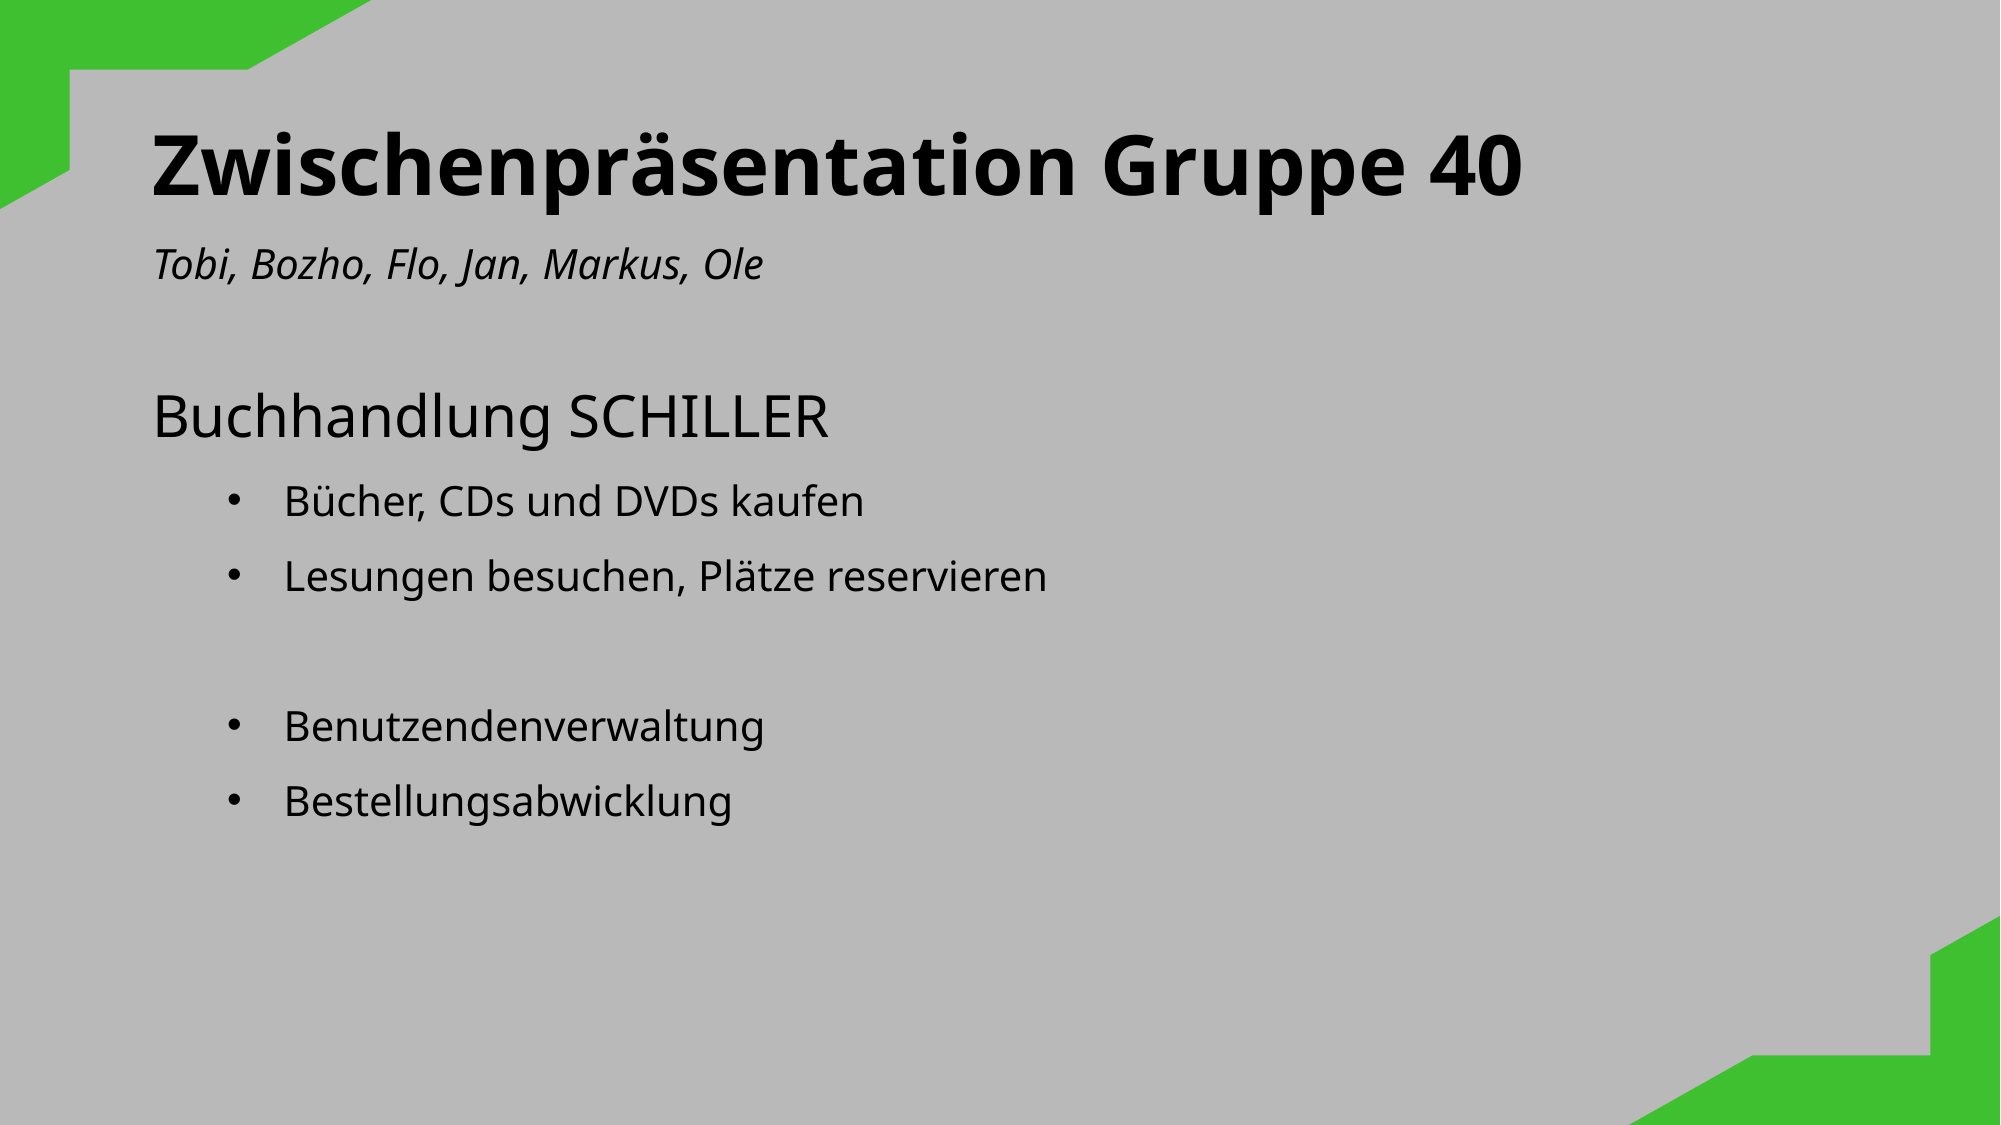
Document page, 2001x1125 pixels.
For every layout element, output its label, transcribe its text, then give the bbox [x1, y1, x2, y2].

title Zwischenpräsentation Gruppe 40 [137, 59, 1863, 235]
text_box [0, 0, 372, 211]
list Tobi, Bozho, Flo, Jan, Markus, Ole [137, 235, 1863, 319]
text_box Buchhandlung SCHILLER Bücher, CDs und DVDs kaufen Lesungen besuchen, Plätze reservieren Benutzendenverwaltung Bestellungsabwicklung [137, 337, 1873, 832]
text_box [1628, 914, 2000, 1125]
